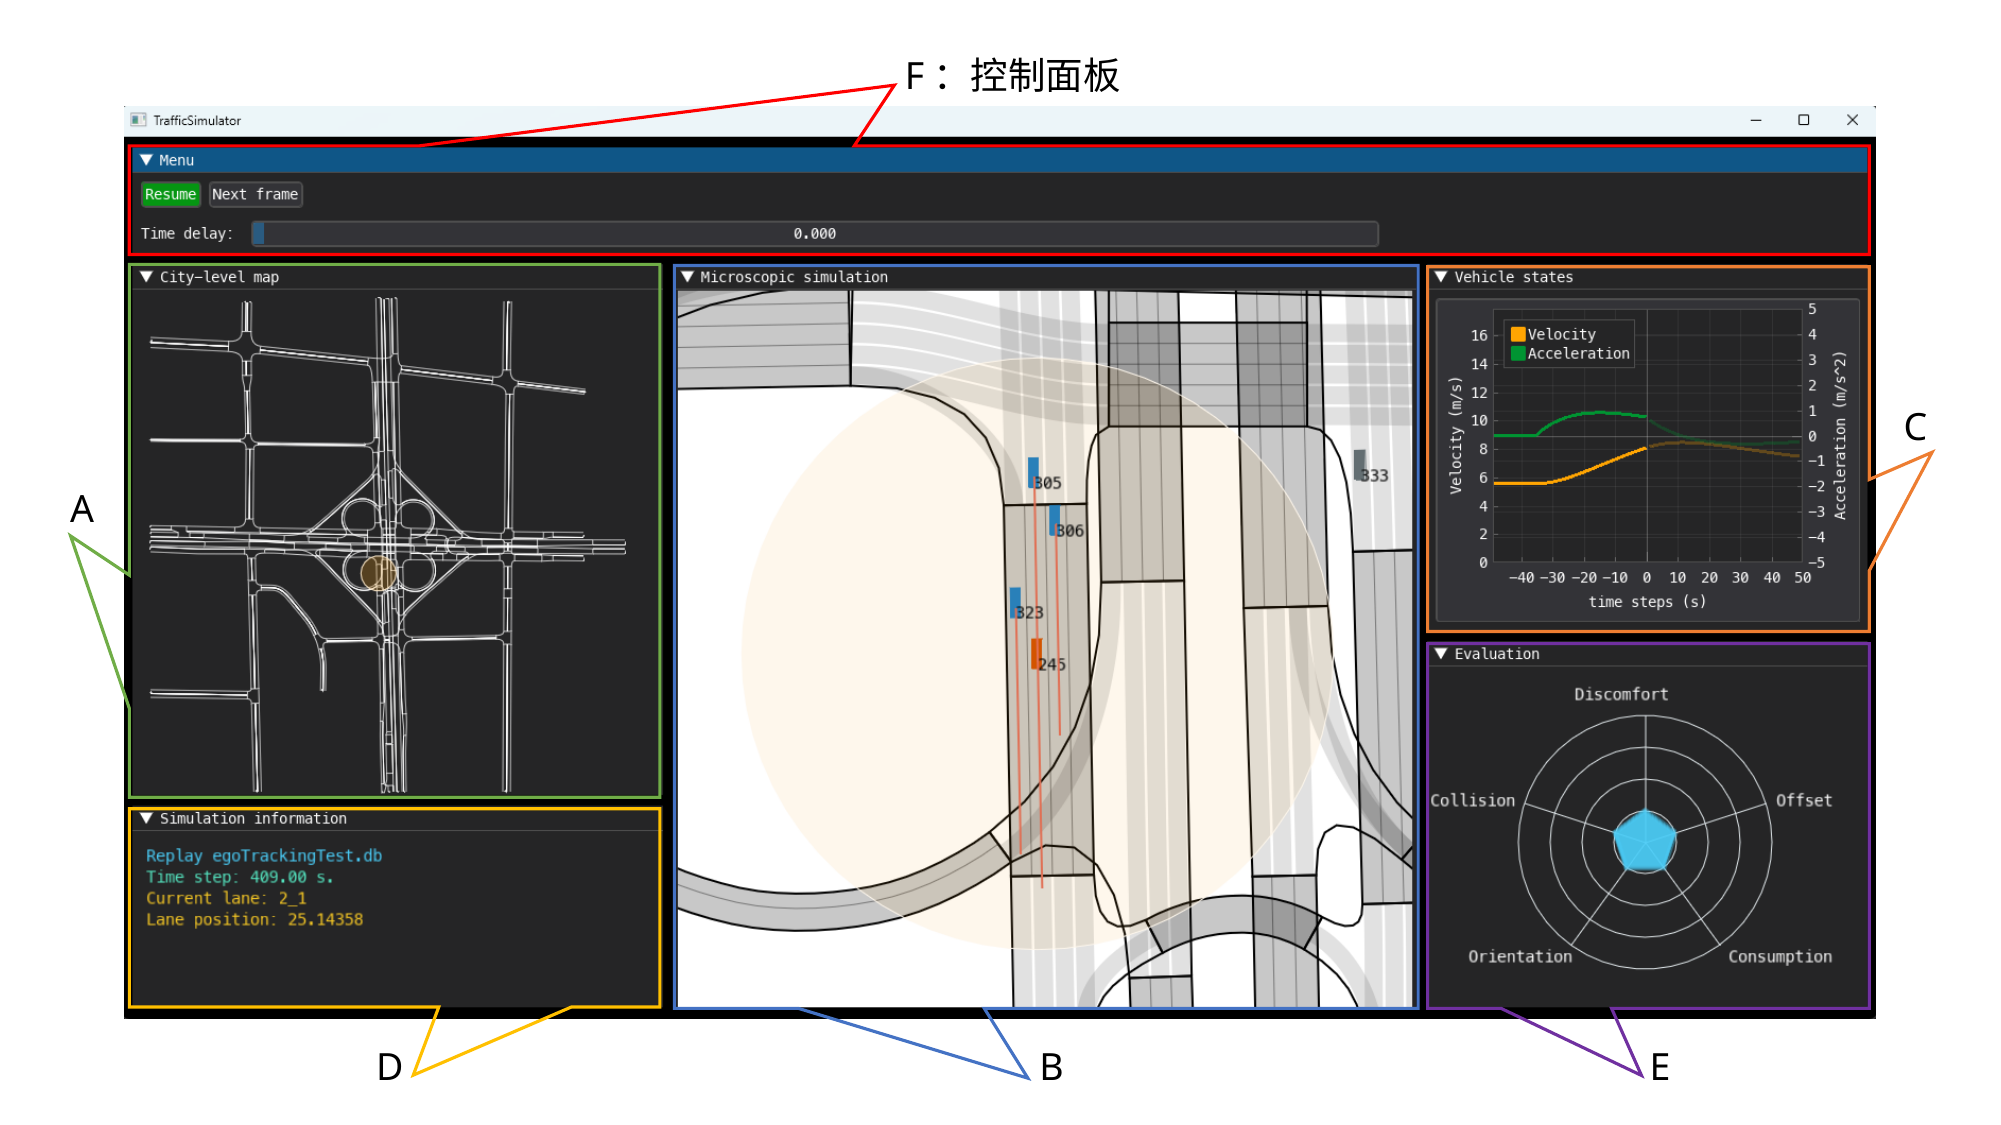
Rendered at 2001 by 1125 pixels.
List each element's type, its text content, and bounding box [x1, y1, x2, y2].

text_box C [1888, 395, 1948, 456]
text_box [421, 1019, 547, 1073]
text_box [1876, 456, 1932, 561]
text_box E [1634, 1035, 1694, 1095]
text_box D [361, 1035, 421, 1095]
text_box A [55, 477, 115, 538]
text_box F：控制面板 [890, 44, 1160, 105]
text_box [1520, 1019, 1634, 1074]
text_box [723, 84, 890, 106]
text_box B [1024, 1035, 1084, 1095]
picture [123, 106, 1876, 1019]
text_box [829, 1019, 1024, 1079]
text_box [70, 538, 123, 693]
